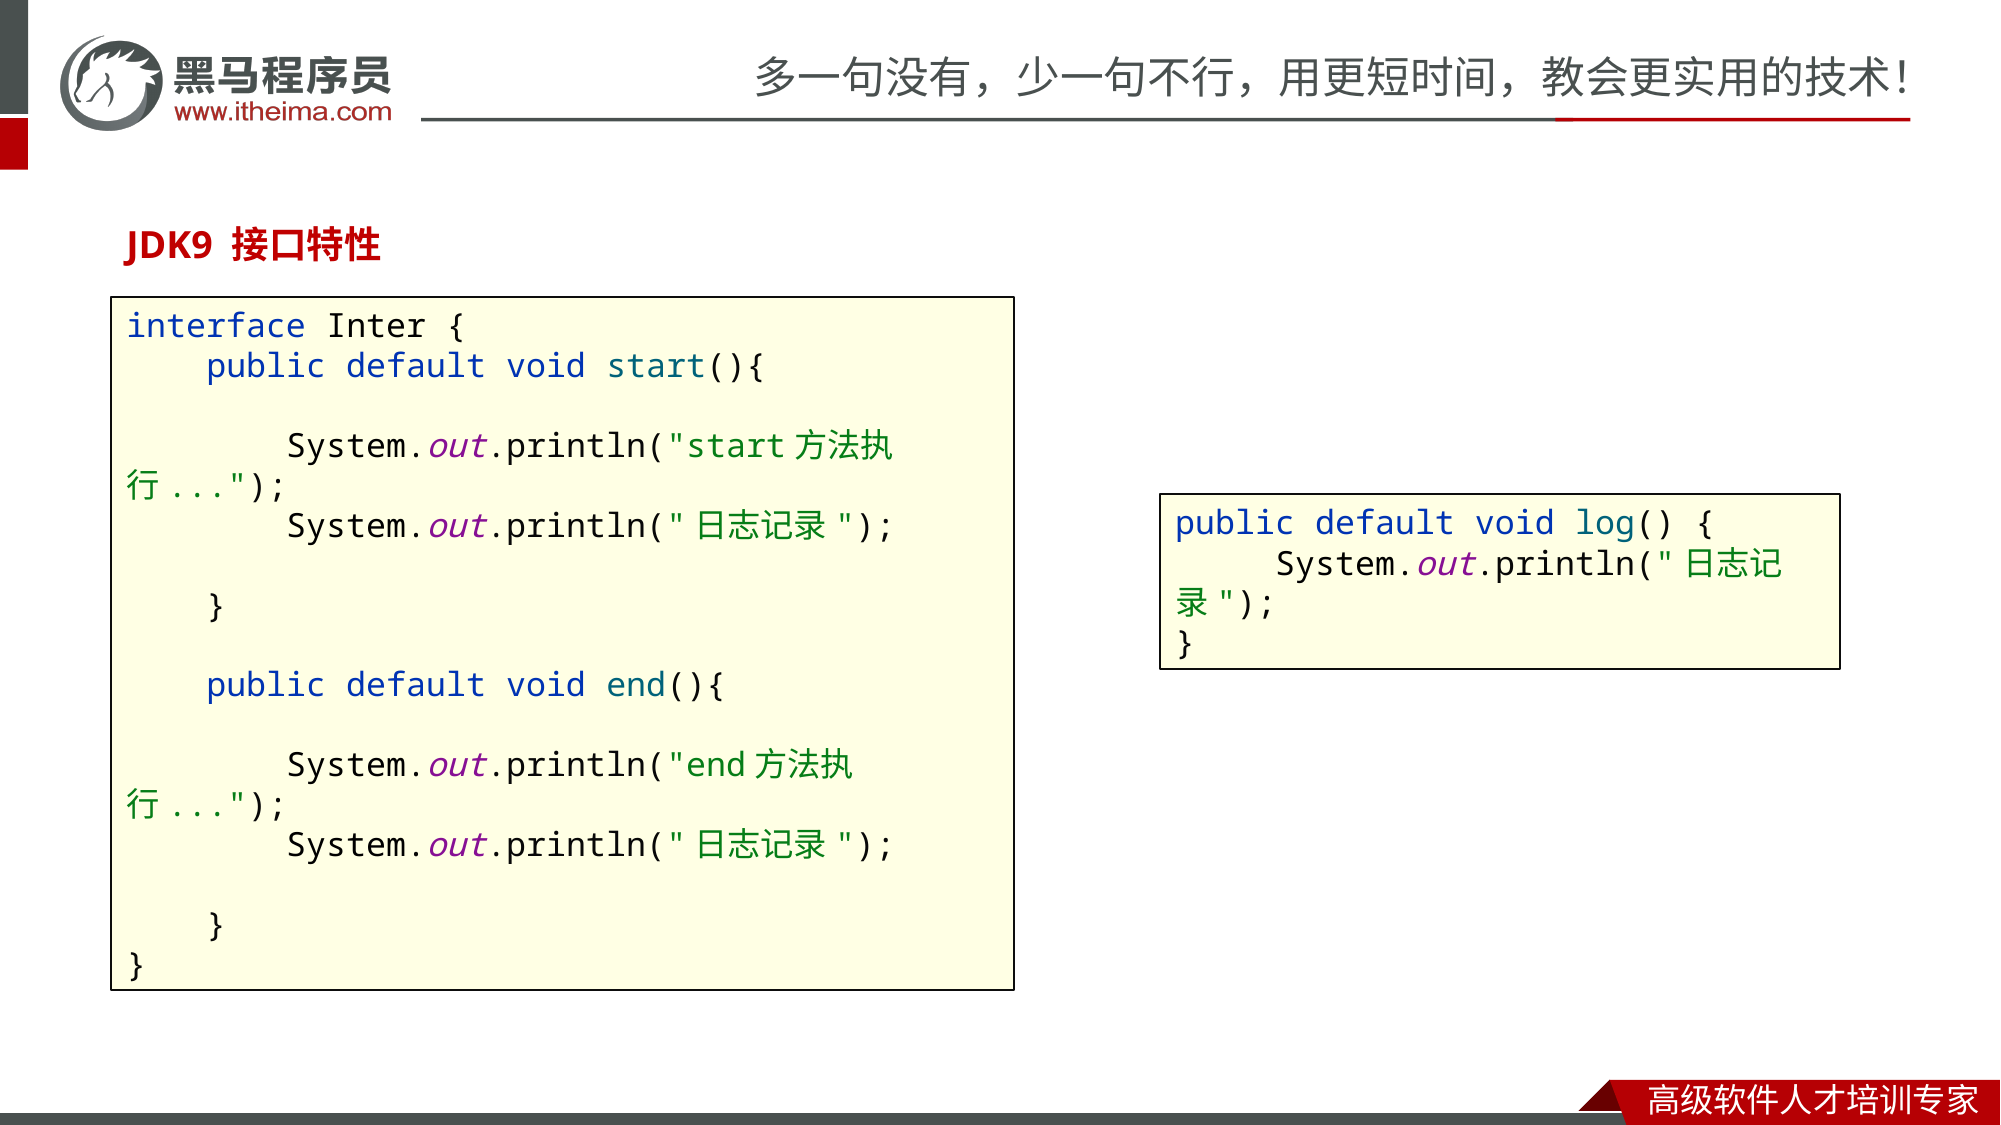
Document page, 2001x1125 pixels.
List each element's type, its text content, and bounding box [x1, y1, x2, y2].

text_box public default void log() { System.out.println("日志记录"); } [1160, 494, 1840, 669]
picture [14, 0, 453, 179]
text_box JDK9 接口特性 [111, 168, 1737, 274]
text_box interface Inter { public default void start(){ System.out.println("start方法执行..."); System.out.println("日志记录"); } public default void end(){ System.out.println("end方法执行..."); System.out.println("日志记录"); } } [111, 296, 1015, 991]
